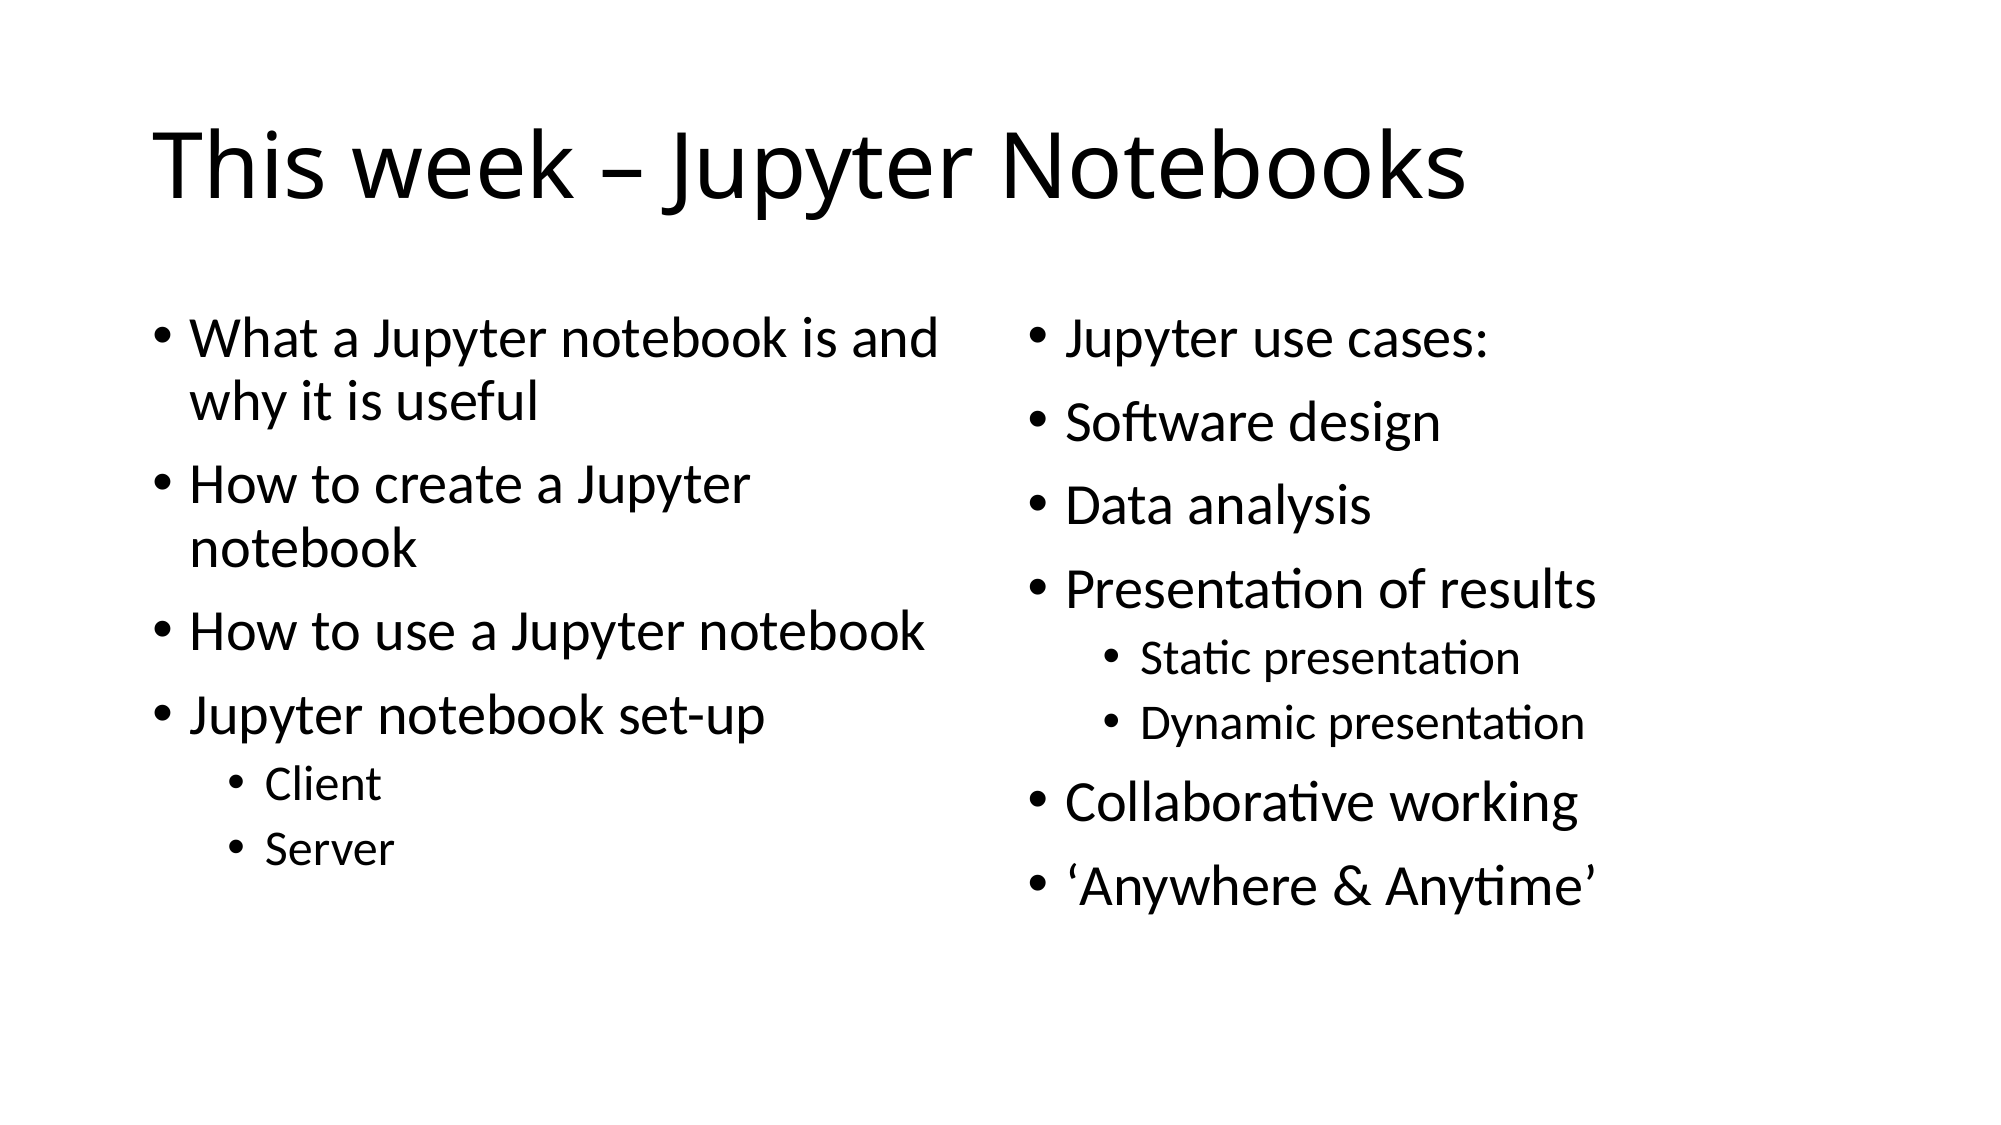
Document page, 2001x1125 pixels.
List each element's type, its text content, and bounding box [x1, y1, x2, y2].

list What a Jupyter notebook is and why it is useful How to create a Jupyter notebook How to use a Jupyter notebook Jupyter notebook set-up Client Server [137, 299, 988, 1014]
title This week – Jupyter Notebooks [137, 59, 1863, 278]
list Jupyter use cases: Software design Data analysis Presentation of results Static presentation Dynamic presentation Collaborative working ‘Anywhere & Anytime’ [1012, 299, 1863, 1014]
